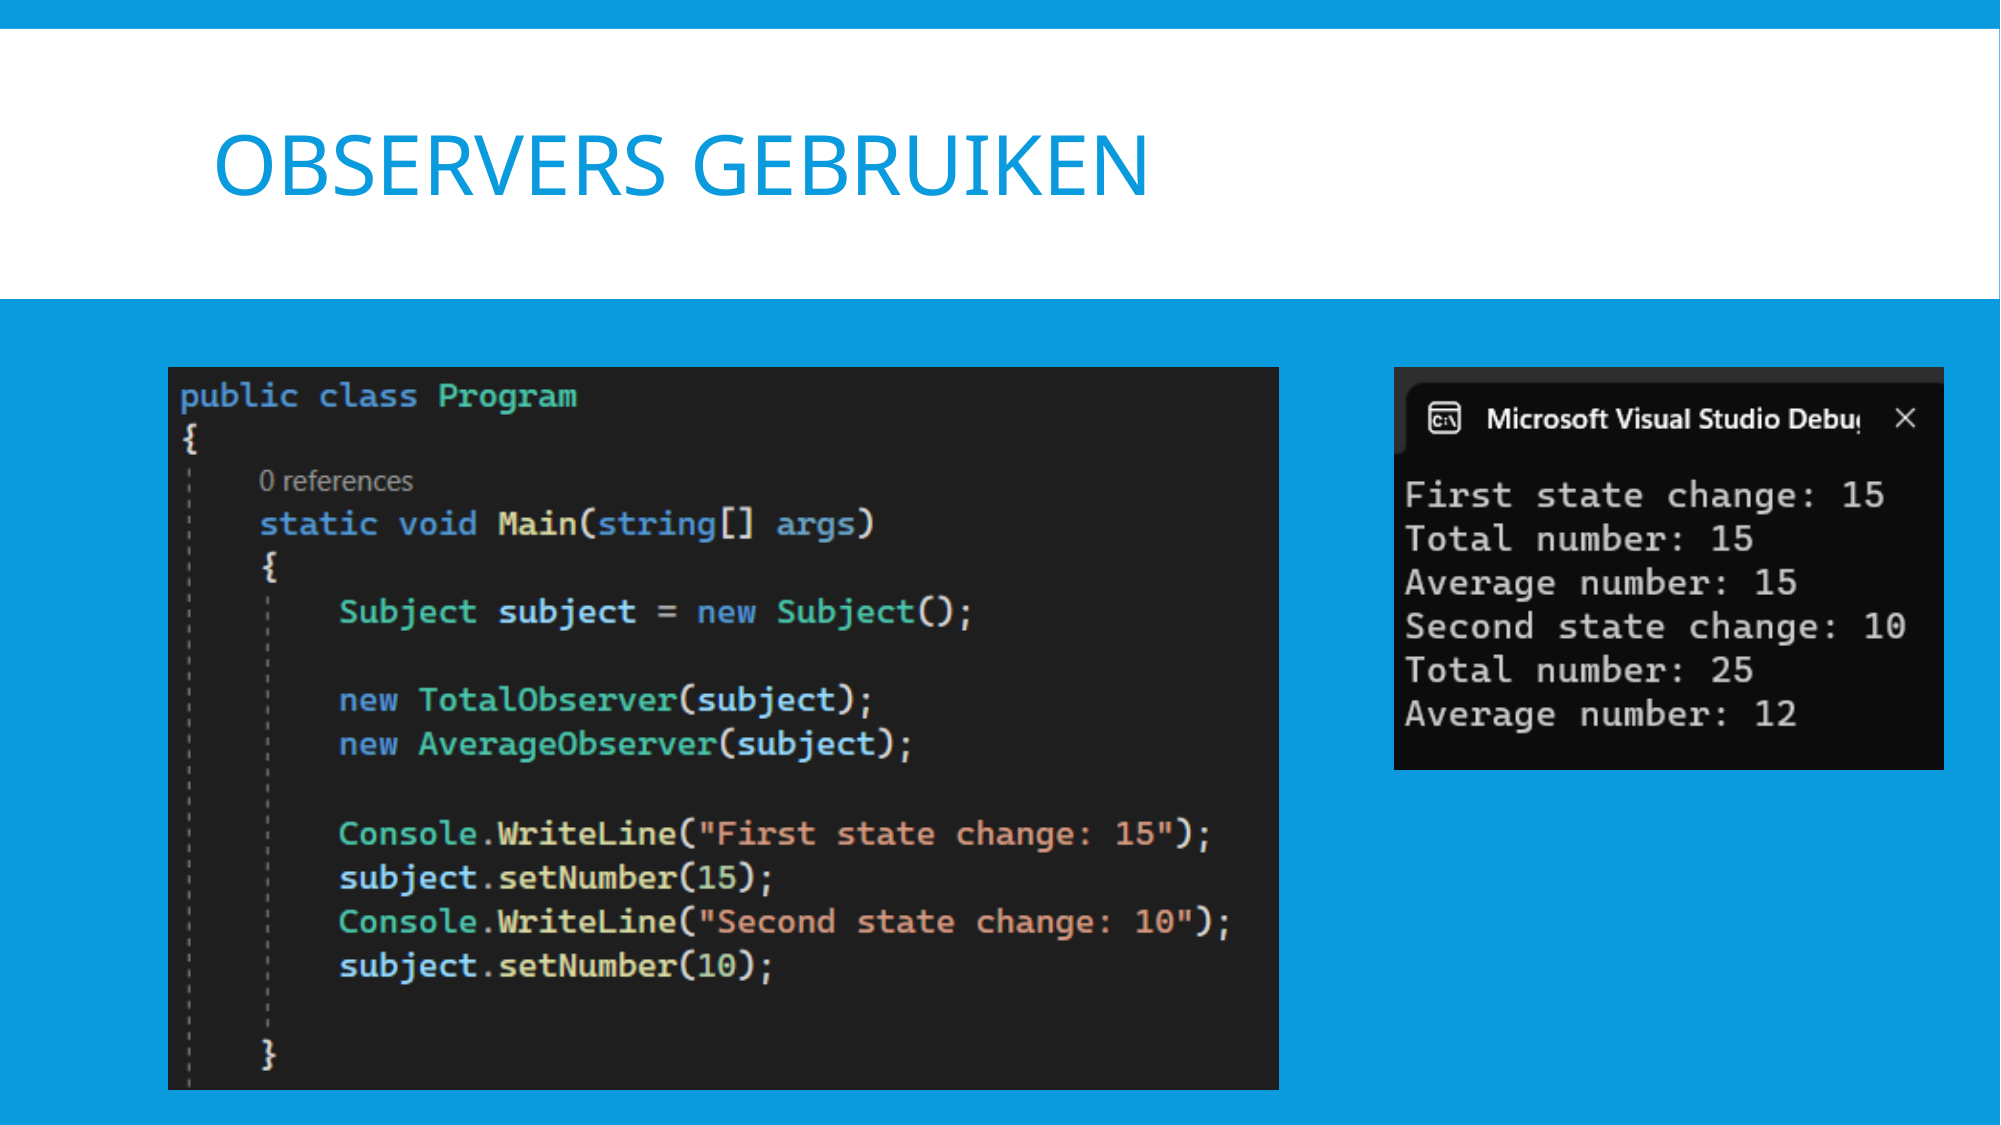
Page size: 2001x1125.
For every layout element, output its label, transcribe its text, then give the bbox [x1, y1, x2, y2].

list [167, 367, 1279, 1091]
title Observers gebruiken [197, 46, 1803, 295]
picture [1395, 368, 1943, 769]
